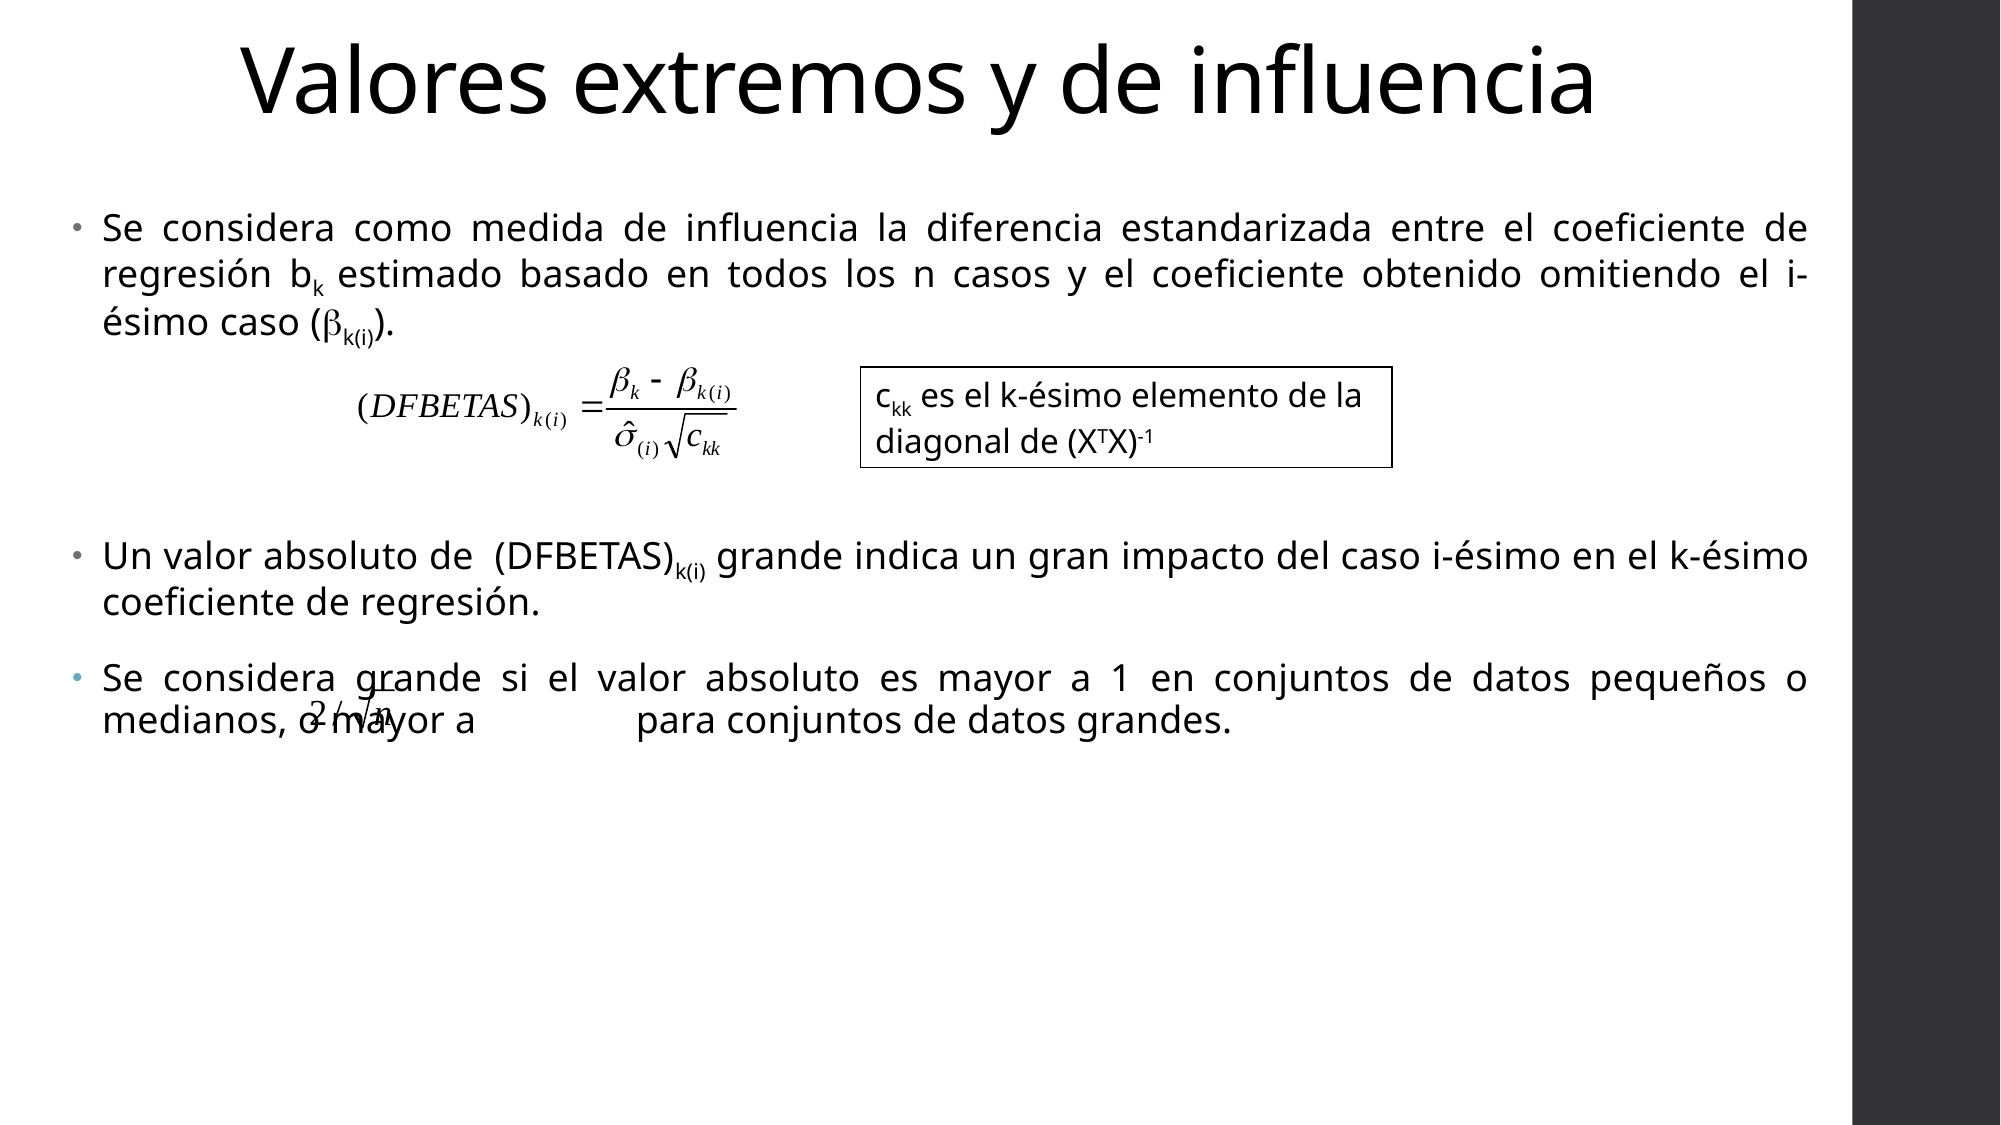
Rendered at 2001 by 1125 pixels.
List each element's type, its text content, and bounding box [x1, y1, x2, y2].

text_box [352, 356, 743, 467]
list Se considera como medida de influencia la diferencia estandarizada entre el coeficiente de regresión bk estimado basado en todos los n casos y el coeficiente obtenido omitiendo el i-ésimo caso (bk(i)). Un valor absoluto de (DFBETAS)k(i) grande indica un gran impacto del caso i-ésimo en el k-ésimo coeficiente de regresión. Se considera grande si el valor absoluto es mayor a 1 en conjuntos de datos pequeños o medianos, o mayor a para conjuntos de datos grandes. [56, 199, 1827, 1085]
title Valores extremos y de influencia [26, 7, 1814, 141]
text_box ckk es el k-ésimo elemento de la diagonal de (XTX)-1 [860, 367, 1392, 468]
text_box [303, 682, 402, 738]
